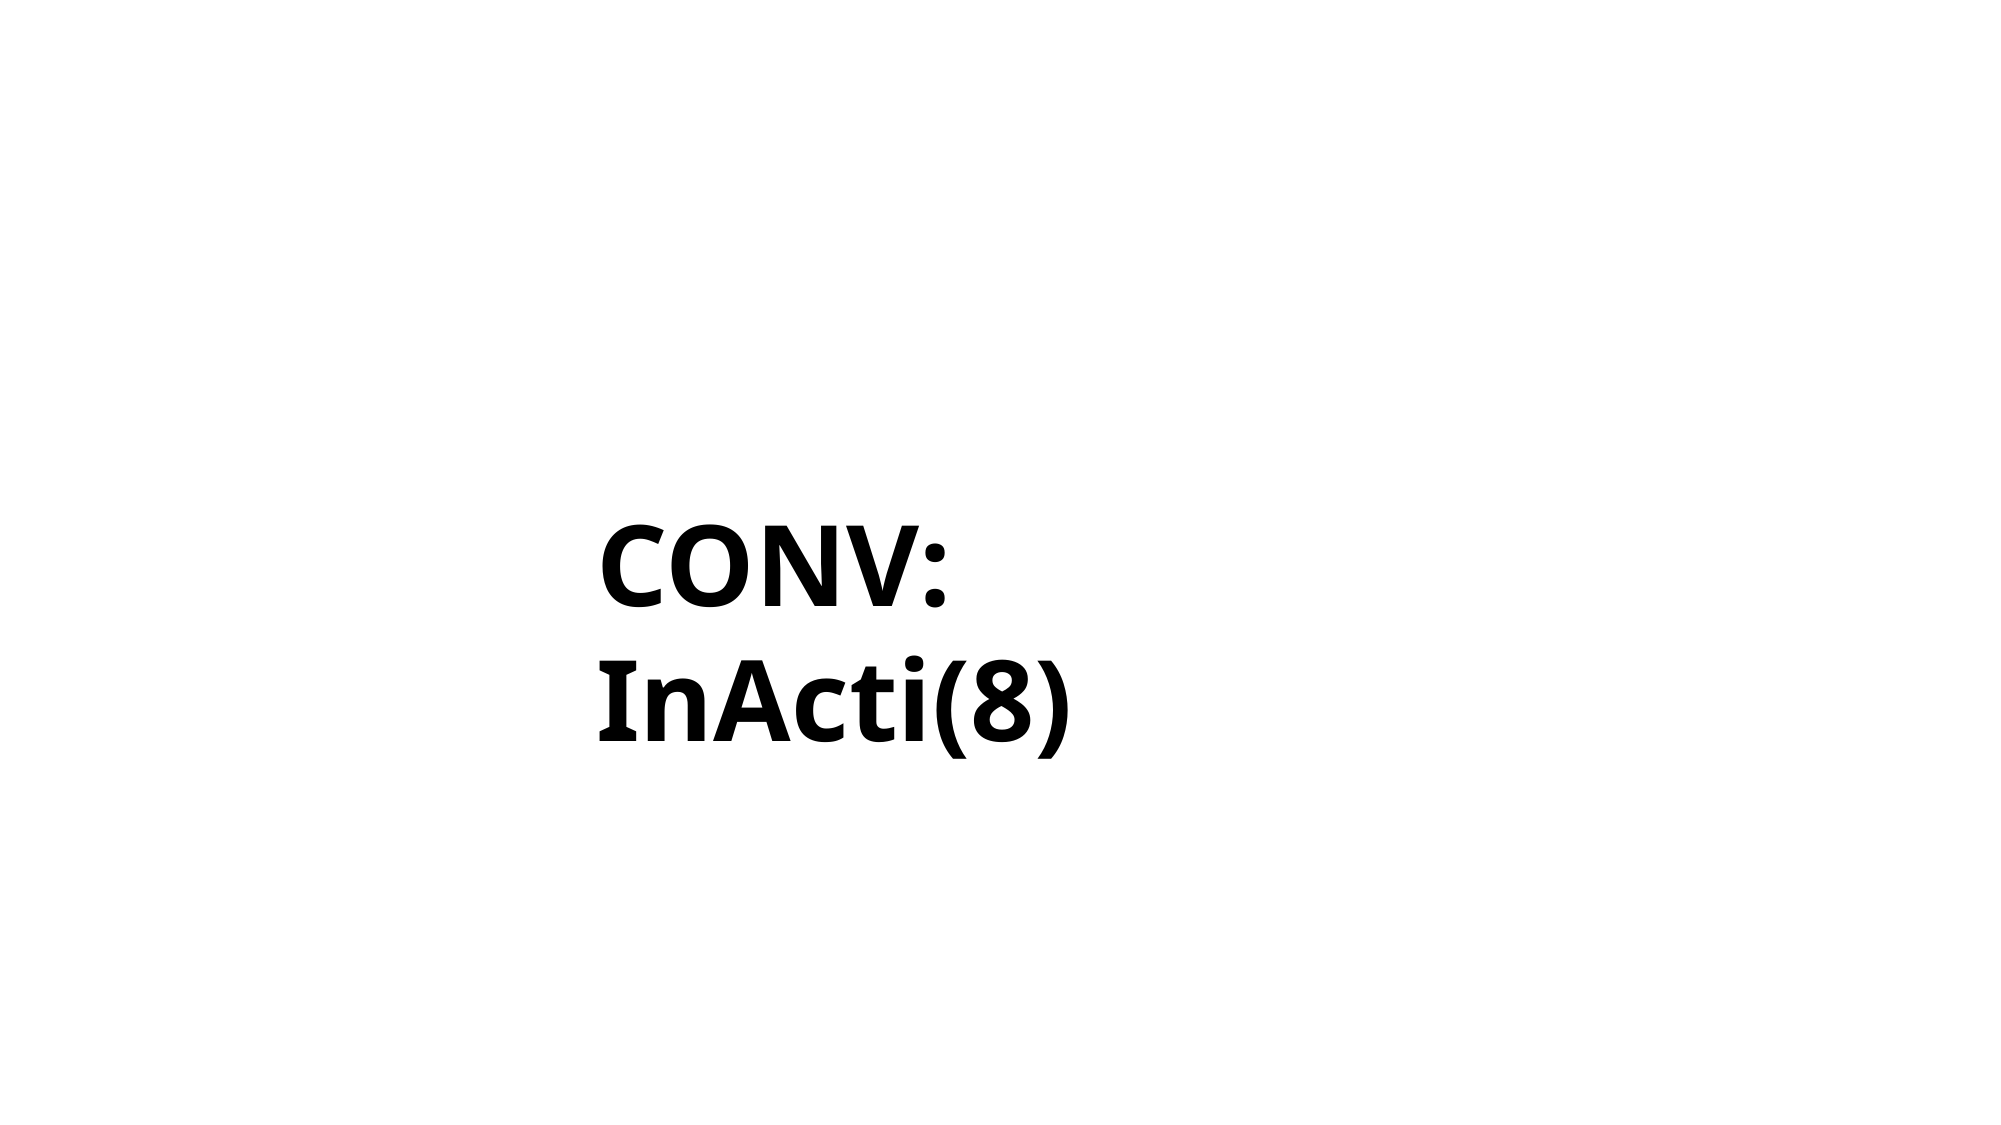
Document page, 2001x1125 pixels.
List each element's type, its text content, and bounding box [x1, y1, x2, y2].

text_box CONV: InActi(8) [581, 486, 1419, 772]
